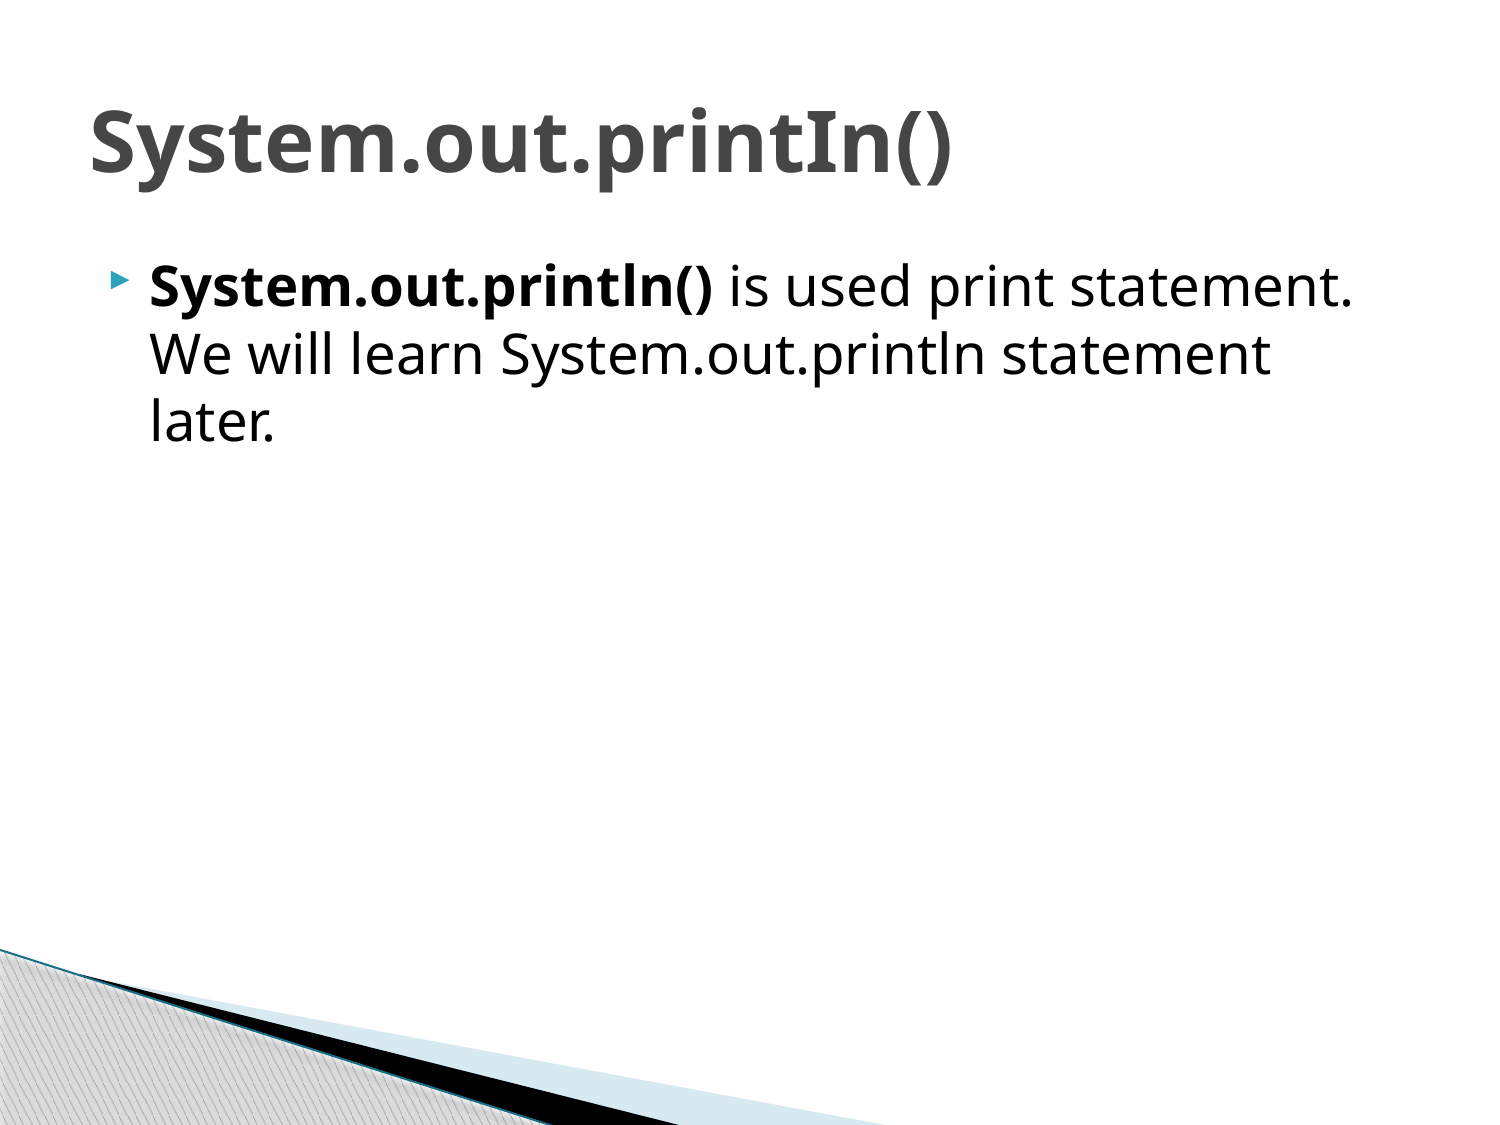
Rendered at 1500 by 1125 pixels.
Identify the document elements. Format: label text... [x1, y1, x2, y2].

title System.out.printIn() [75, 45, 1425, 233]
list System.out.println() is used print statement. We will learn System.out.println statement later. [75, 243, 1425, 986]
